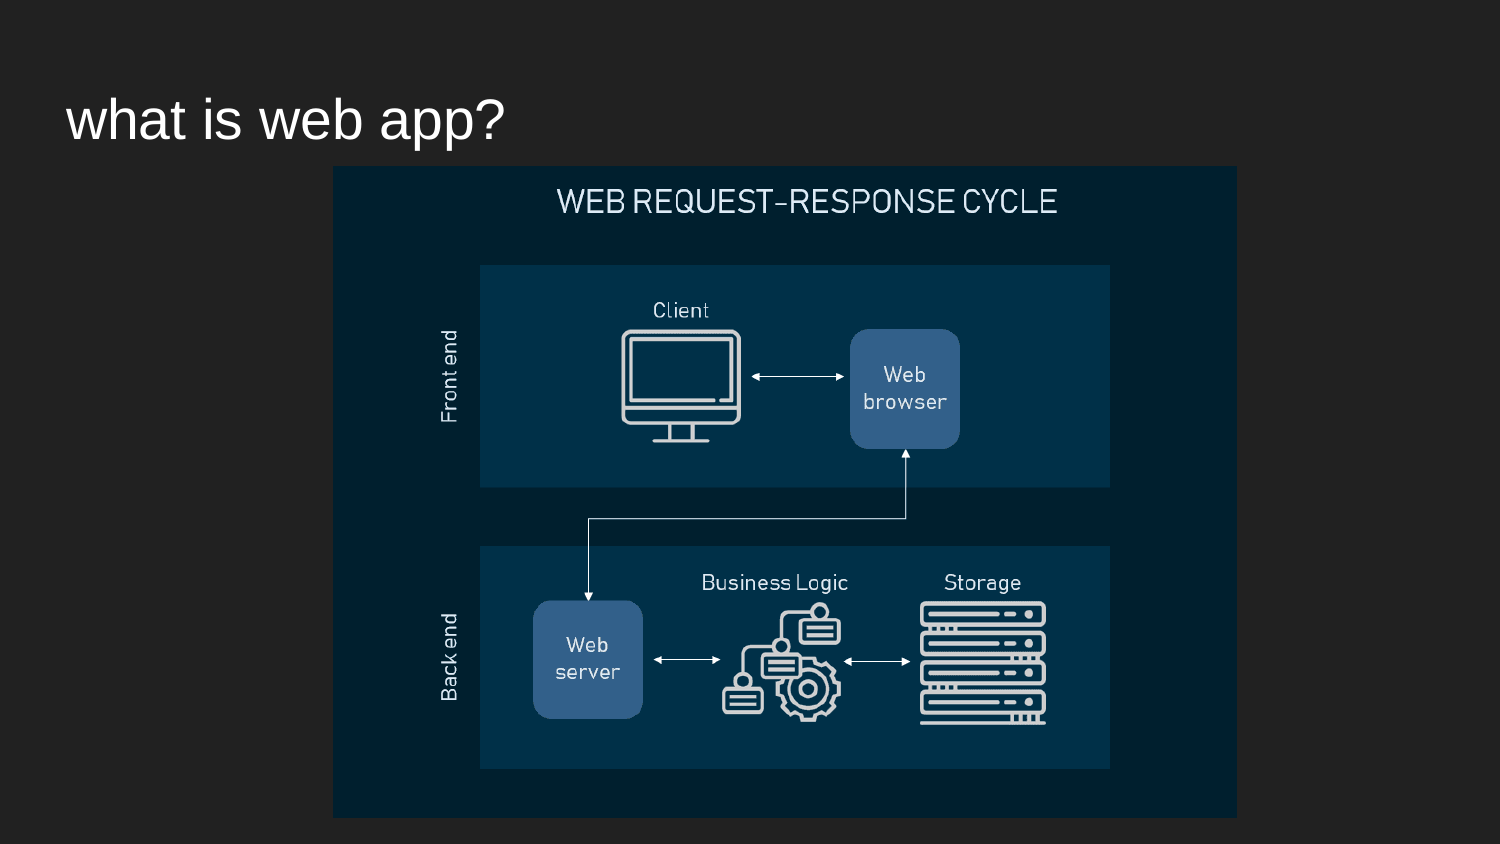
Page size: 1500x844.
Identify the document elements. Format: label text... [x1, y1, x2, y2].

picture [333, 166, 1237, 818]
title what is web app? [51, 72, 1449, 167]
